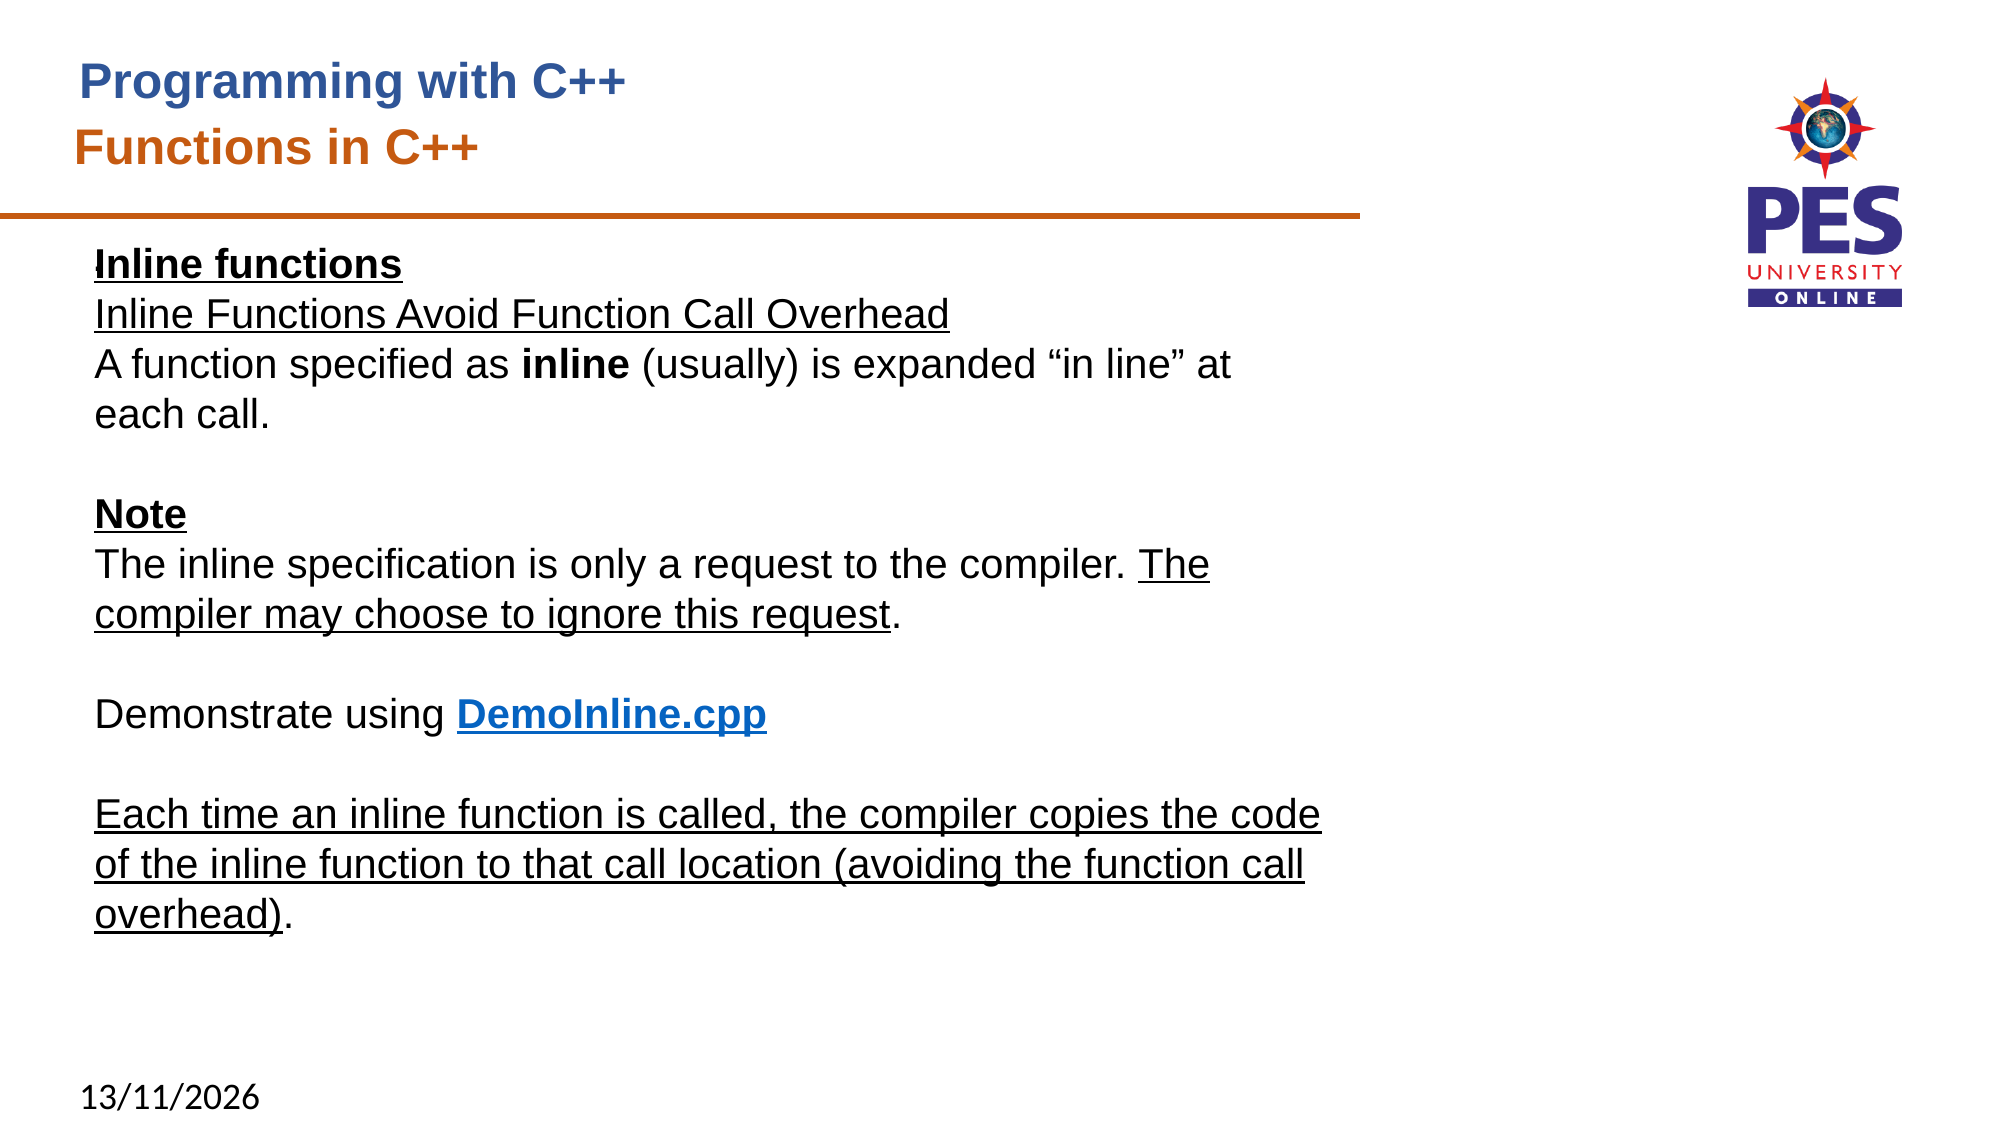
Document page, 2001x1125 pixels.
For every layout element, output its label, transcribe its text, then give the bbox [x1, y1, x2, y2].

text_box 26/06/2023 [64, 1064, 358, 1125]
text_box Inline functions Inline Functions Avoid Function Call Overhead A function specified as inline (usually) is expanded “in line” at each call. Note The inline specification is only a request to the compiler. The compiler may choose to ignore this request. Demonstrate using DemoInline.cpp Each time an inline function is called, the compiler copies the code of the inline function to that call location (avoiding the function call overhead). [79, 229, 1343, 945]
text_box . [77, 222, 1339, 288]
picture [1748, 76, 1902, 307]
text_box Functions in C++ [59, 107, 1372, 182]
text_box Programming with C++ [64, 41, 1295, 117]
